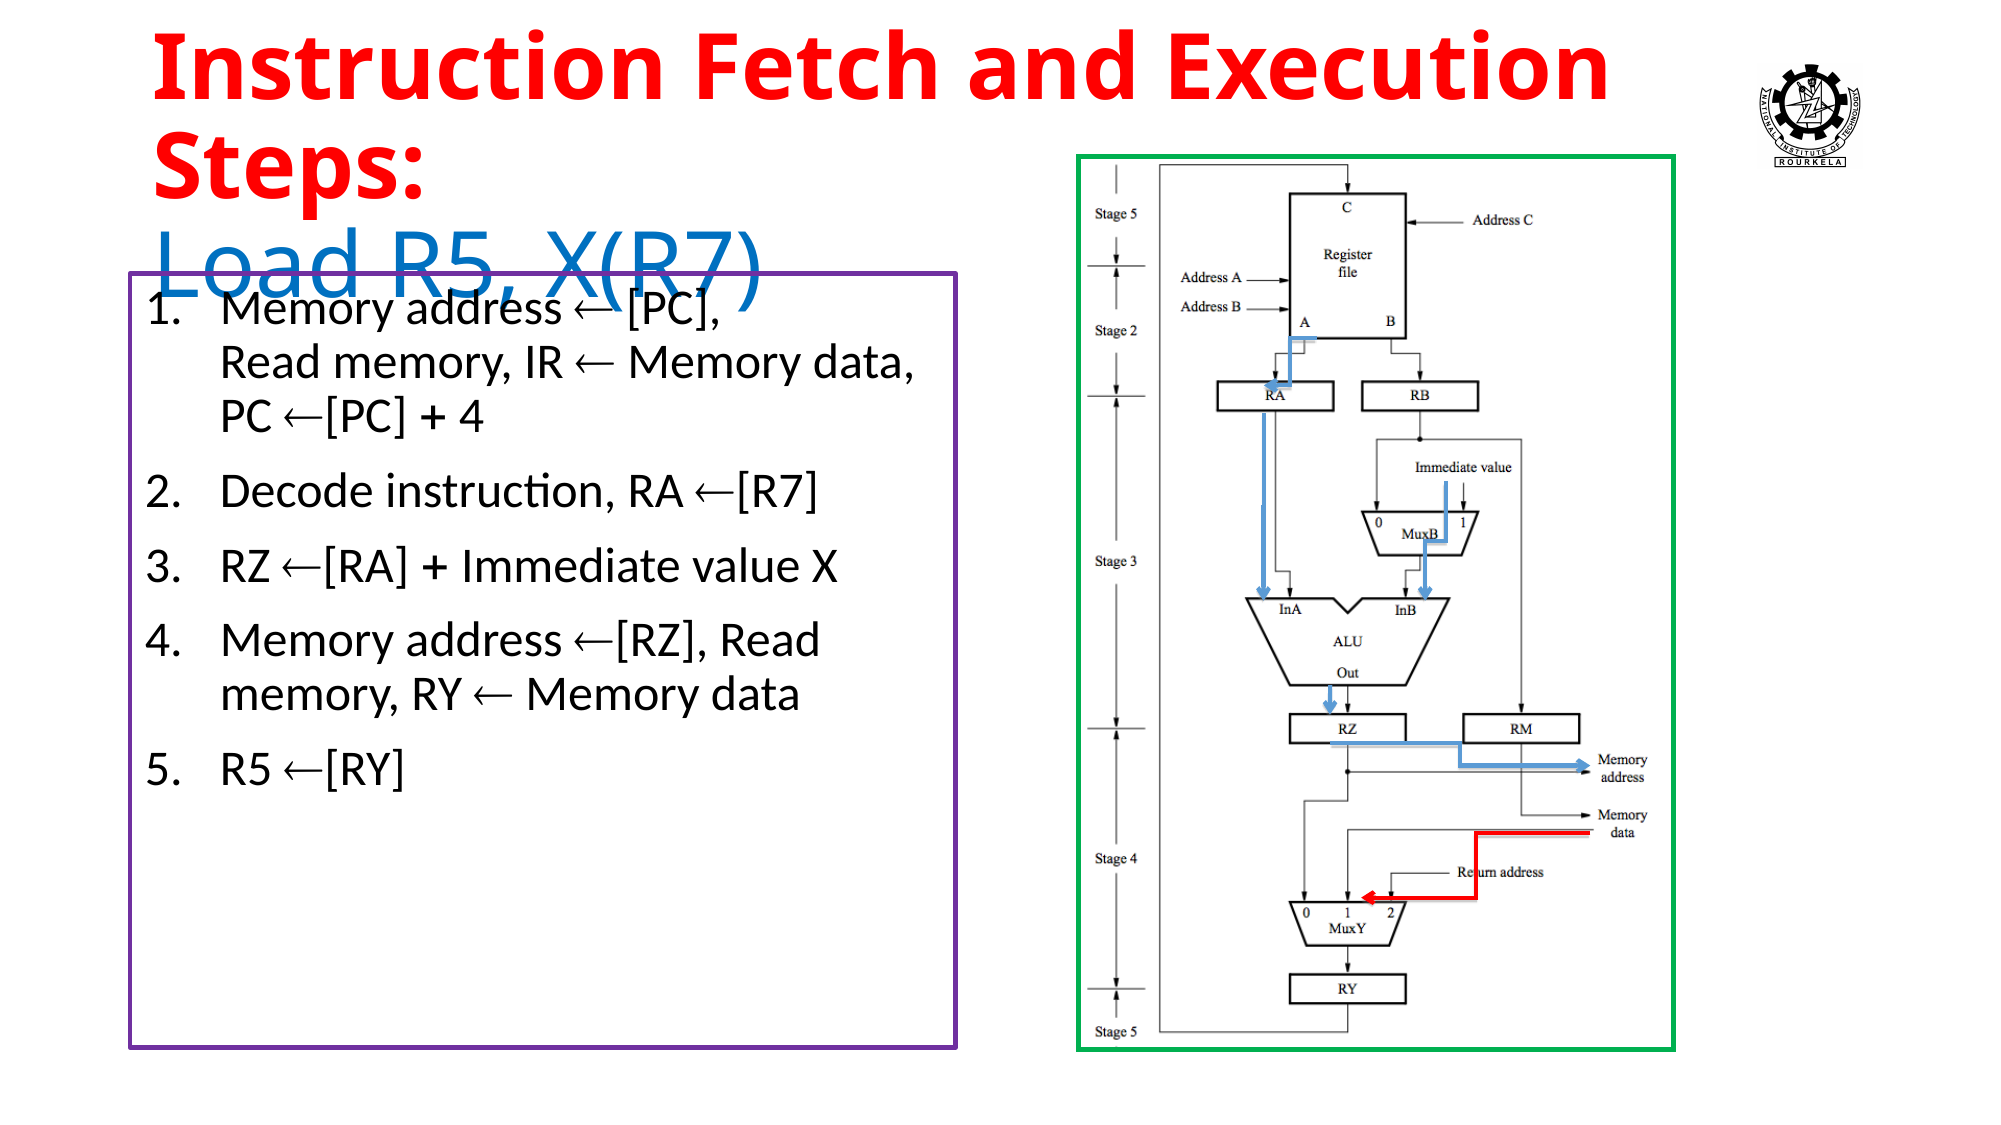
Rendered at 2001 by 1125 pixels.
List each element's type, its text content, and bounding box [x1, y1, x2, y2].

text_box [1266, 335, 1314, 389]
list Memory address  [PC], Read memory, IR  Memory data, PC [PC]  4 Decode instruction, RA [R7] RZ [RA]  Immediate value X Memory address [RZ], Read memory, RY  Memory data R5 [RY] [129, 273, 956, 1048]
picture [1080, 158, 1672, 1048]
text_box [1361, 833, 1591, 898]
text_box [1330, 742, 1591, 766]
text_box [1375, 530, 1496, 552]
title Instruction Fetch and Execution Steps: Load R5, X(R7) [137, 59, 1863, 278]
